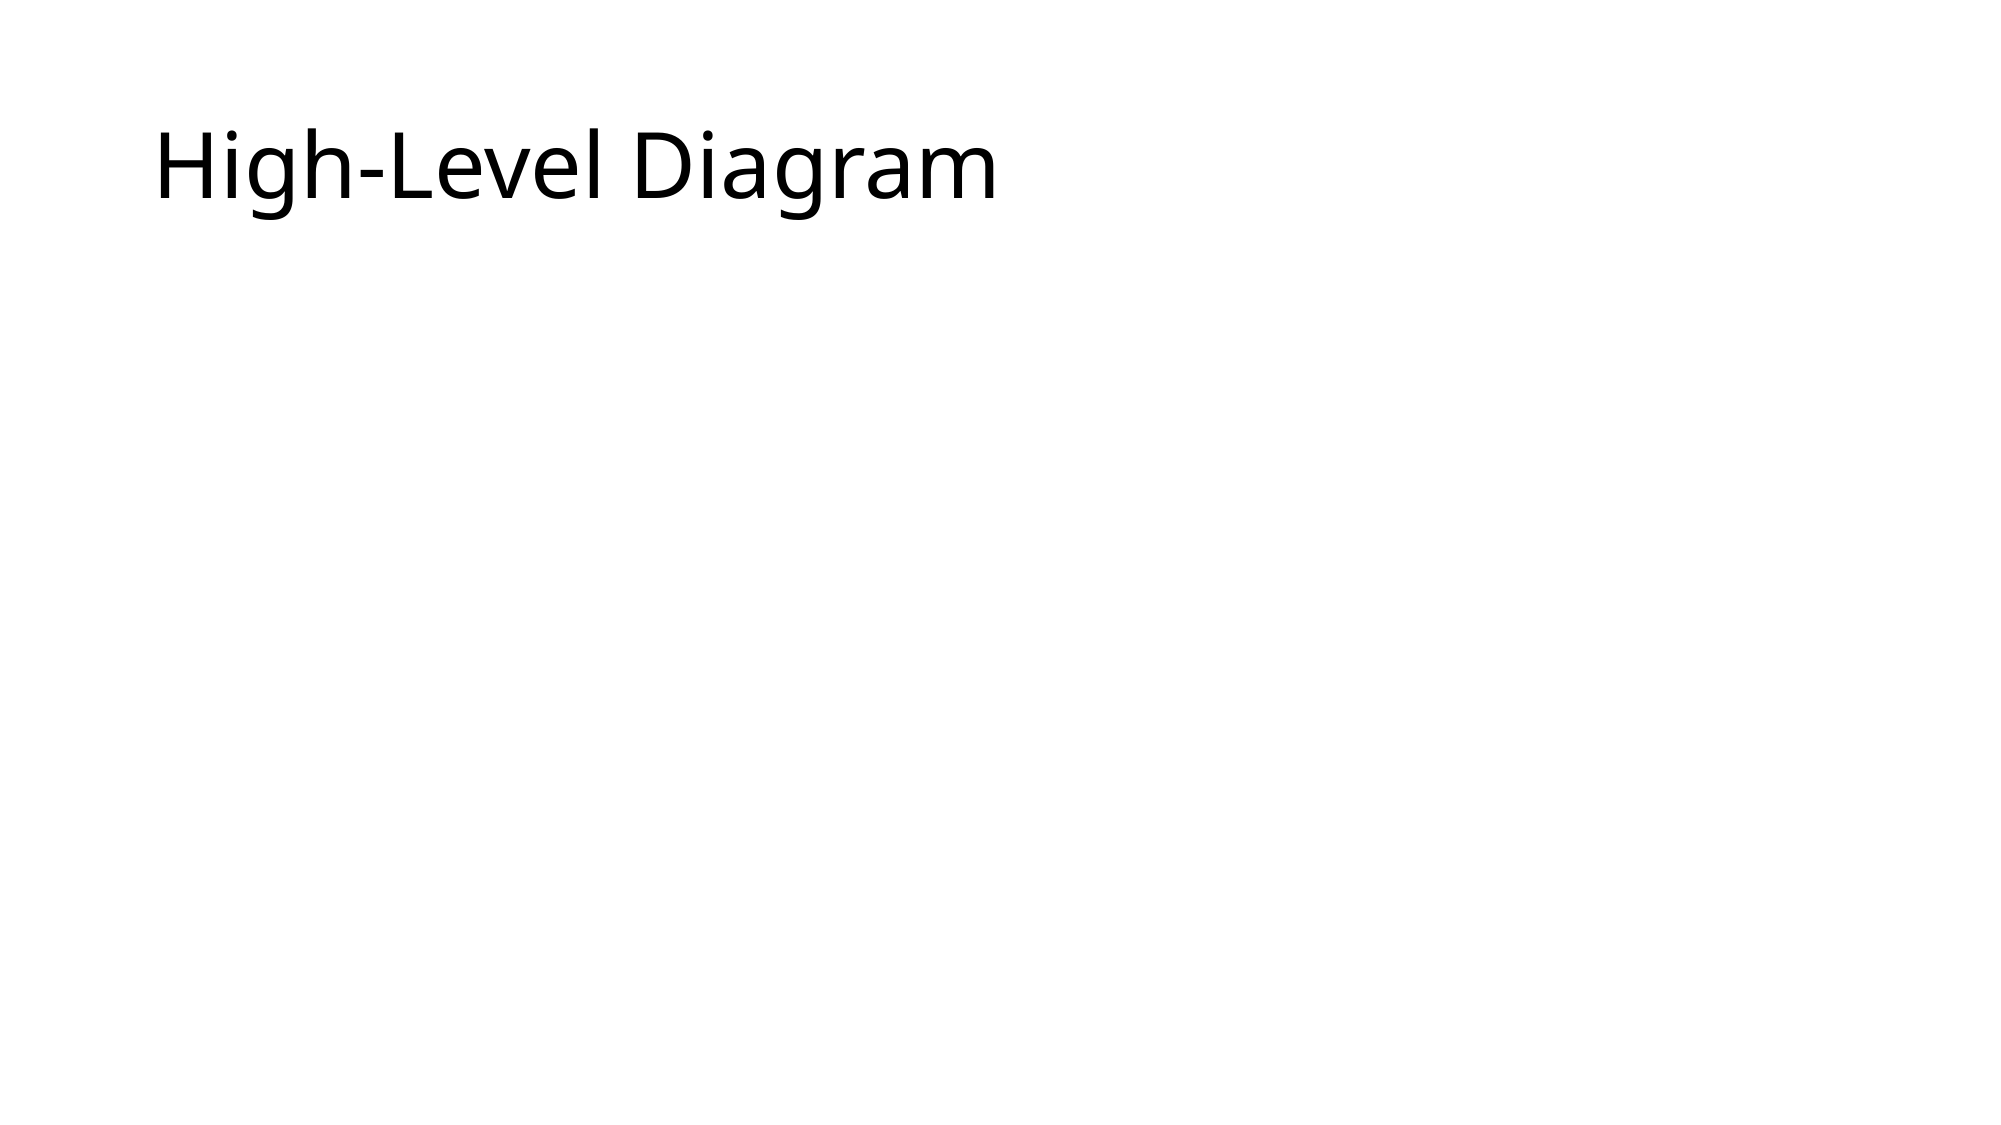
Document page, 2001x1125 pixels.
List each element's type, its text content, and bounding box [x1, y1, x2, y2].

title High-Level Diagram [137, 59, 1863, 278]
